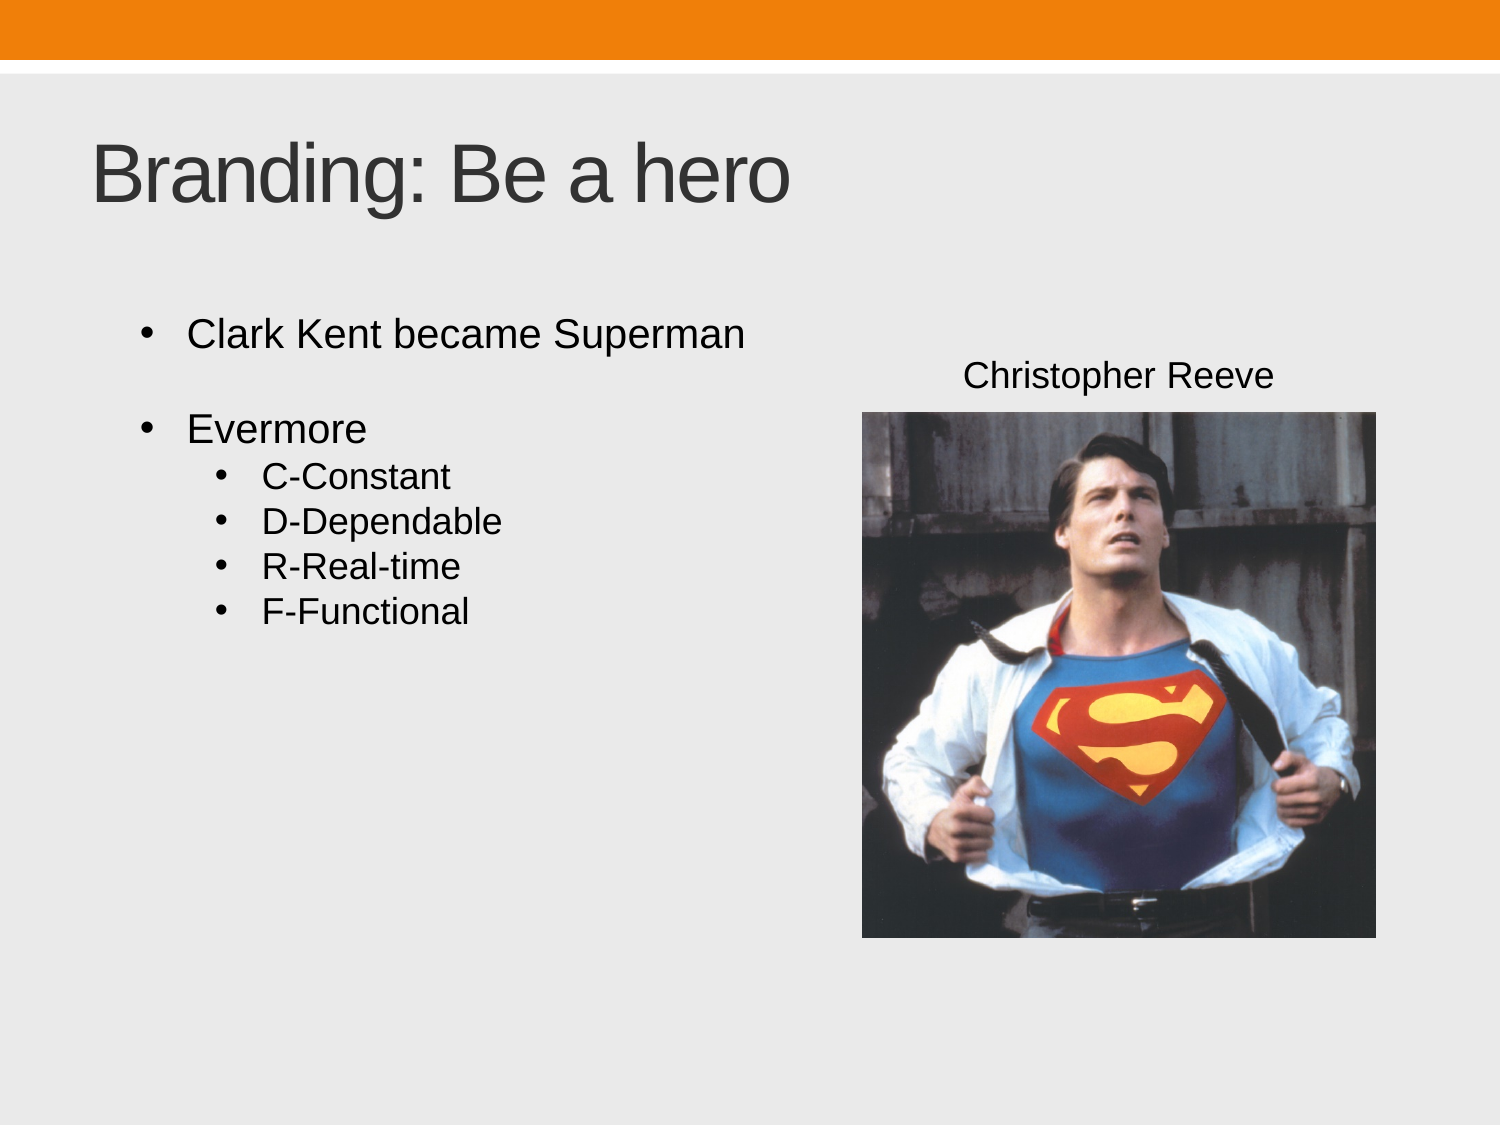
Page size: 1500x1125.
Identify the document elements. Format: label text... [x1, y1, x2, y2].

title Branding: Be a hero [75, 87, 1425, 250]
text_box Clark Kent became Superman Evermore C-Constant D-Dependable R-Real-time F-Functional [124, 299, 788, 640]
text_box Christopher Reeve [862, 344, 1376, 404]
picture [862, 412, 1376, 938]
